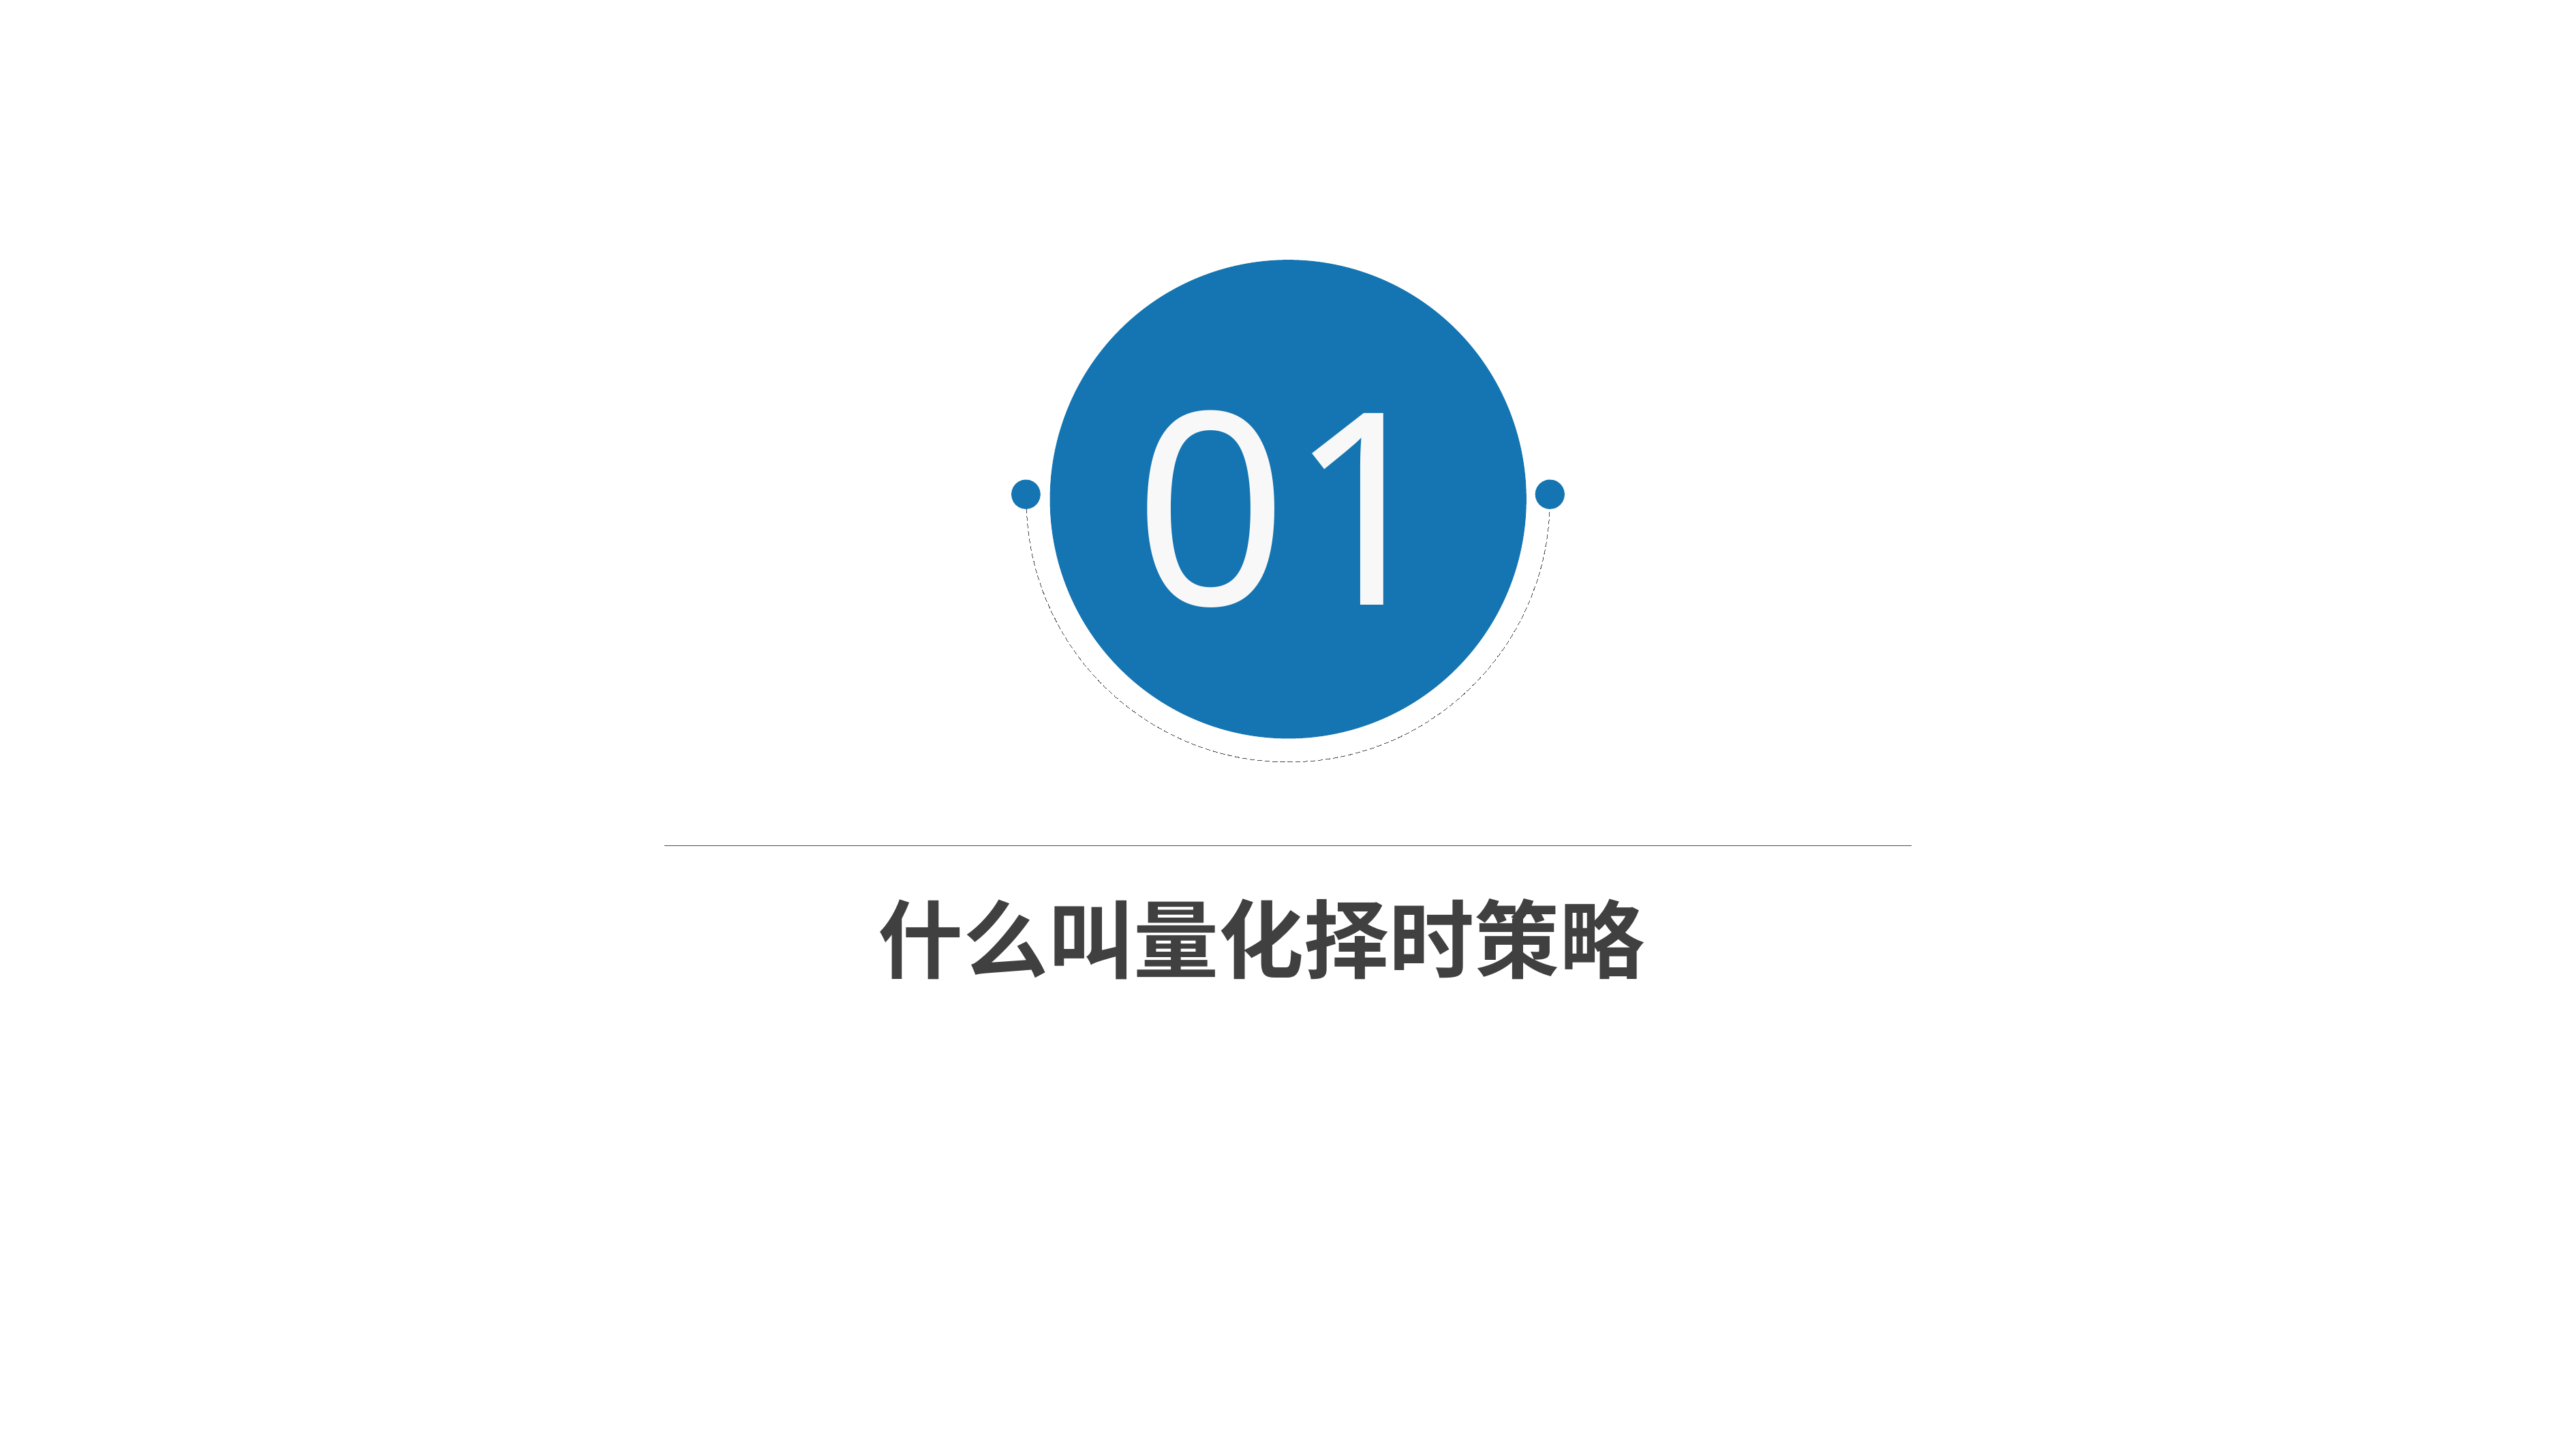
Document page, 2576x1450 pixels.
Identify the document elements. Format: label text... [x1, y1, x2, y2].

text_box [1535, 479, 1565, 509]
text_box [1026, 497, 1550, 762]
text_box [1011, 479, 1041, 509]
text_box 01 [1124, 331, 1452, 664]
text_box [1049, 260, 1527, 499]
text_box 什么叫量化择时策略 [412, 830, 2111, 994]
